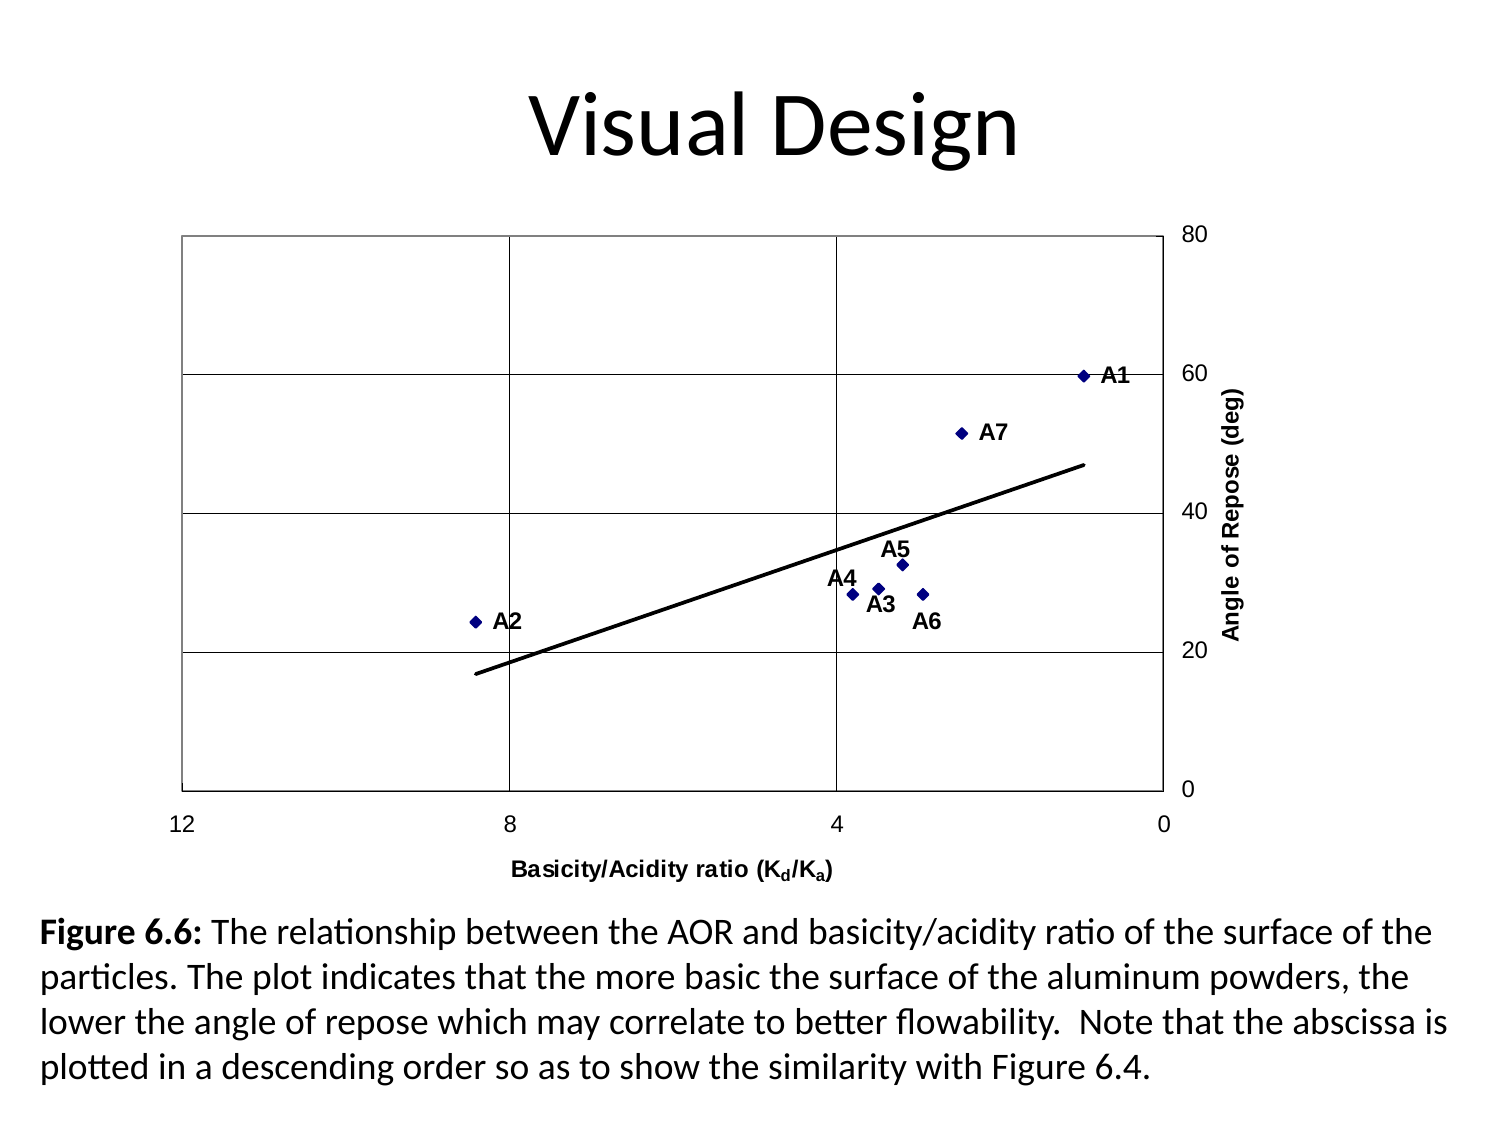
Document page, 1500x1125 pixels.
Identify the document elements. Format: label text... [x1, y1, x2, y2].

text_box Visual Design [99, 24, 1450, 213]
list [137, 187, 1284, 925]
text_box Figure 6.6: The relationship between the AOR and basicity/acidity ratio of the surface of the particles. The plot indicates that the more basic the surface of the aluminum powders, the lower the angle of repose which may correlate to better flowability. Note that the abscissa is plotted in a descending order so as to show the similarity with Figure 6.4. [24, 899, 1500, 1125]
